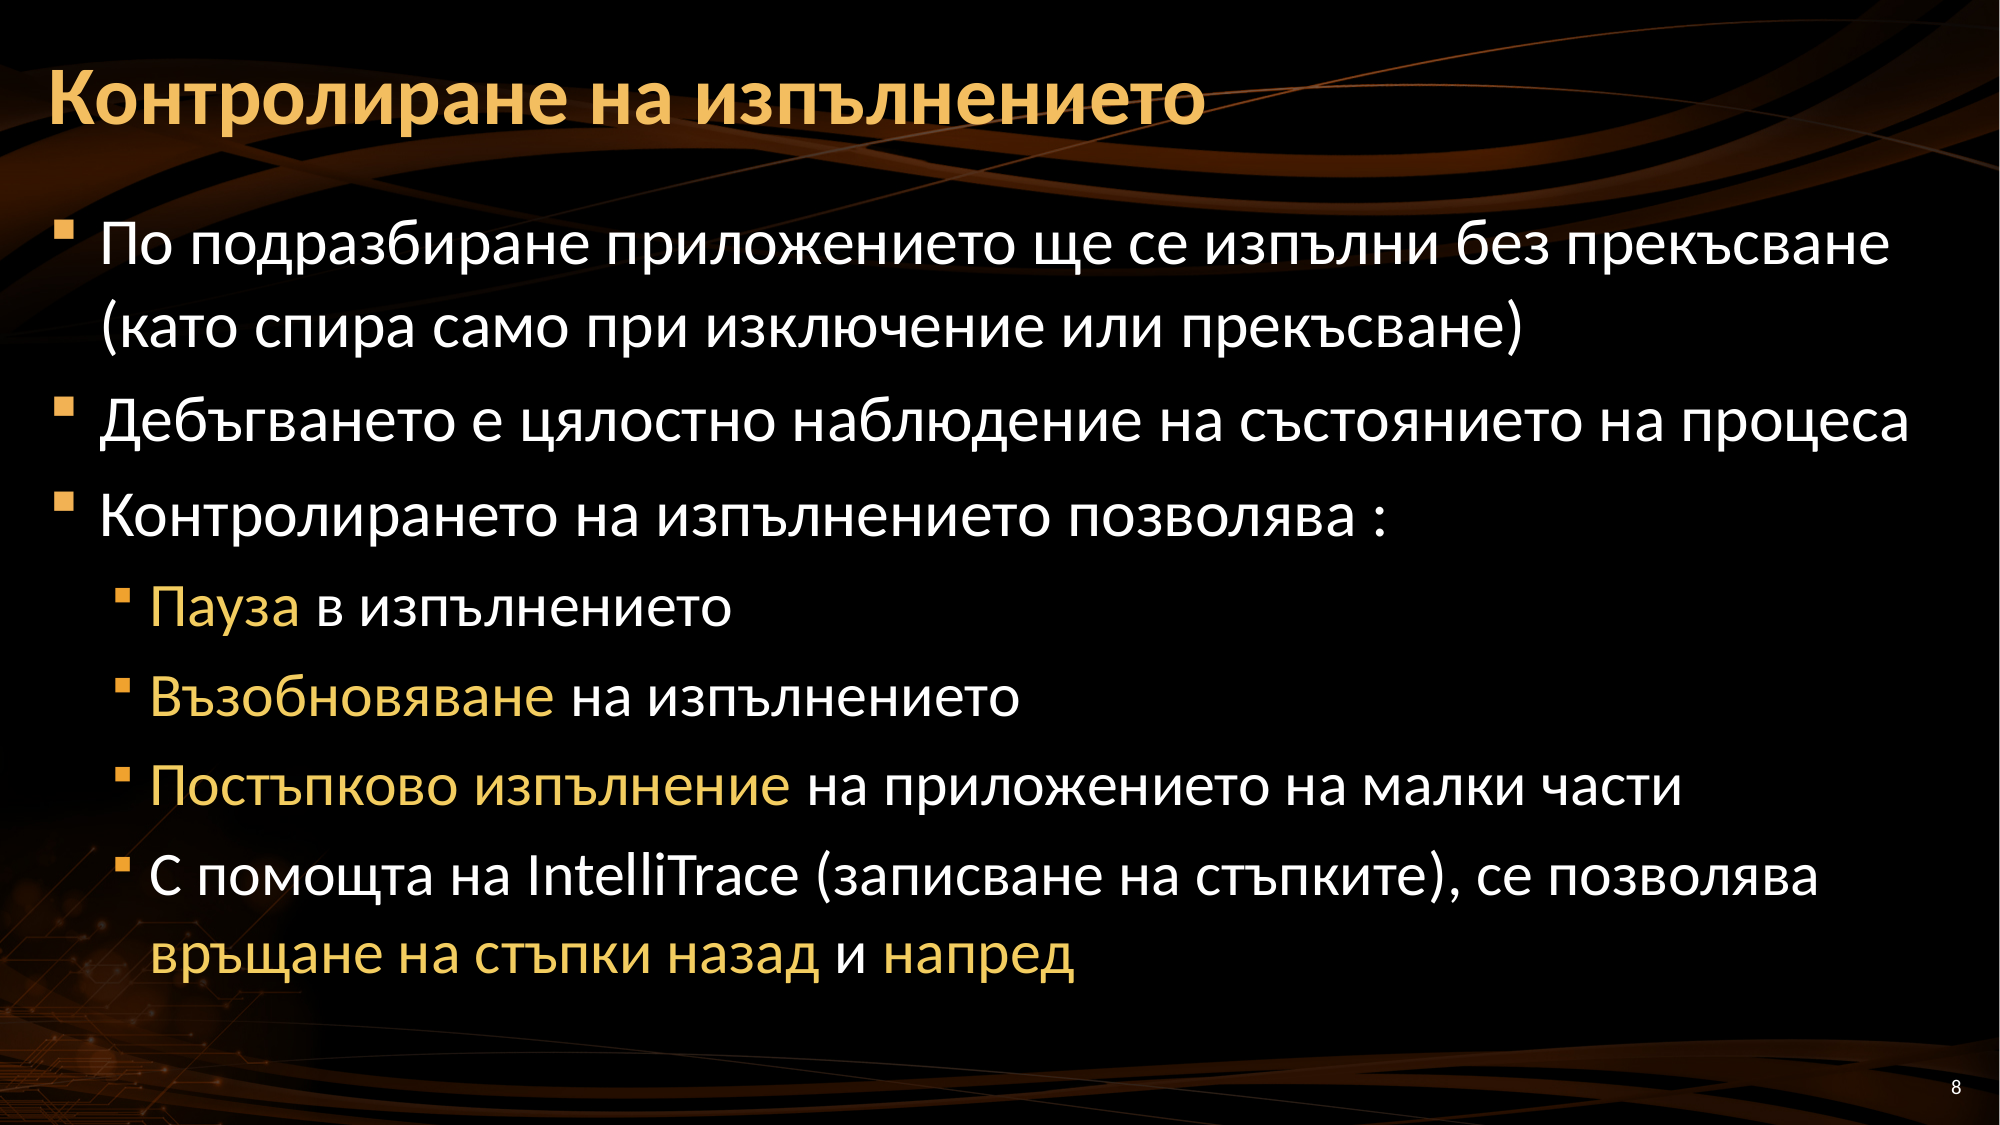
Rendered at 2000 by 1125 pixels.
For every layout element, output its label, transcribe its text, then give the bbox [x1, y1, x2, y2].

picture [0, 0, 2000, 1125]
list По подразбиране приложението ще се изпълни без прекъсване (като спира само при изключение или прекъсване) Дебъгването е цялостно наблюдение на състоянието на процеса Контролирането на изпълнението позволява : Пауза в изпълнението Възобновяване на изпълнението Постъпково изпълнение на приложението на малки части С помощта на IntelliTrace (записване на стъпките), се позволява връщане на стъпки назад и напред [31, 188, 1968, 1103]
title Контролиране на изпълнението [30, 6, 1602, 189]
